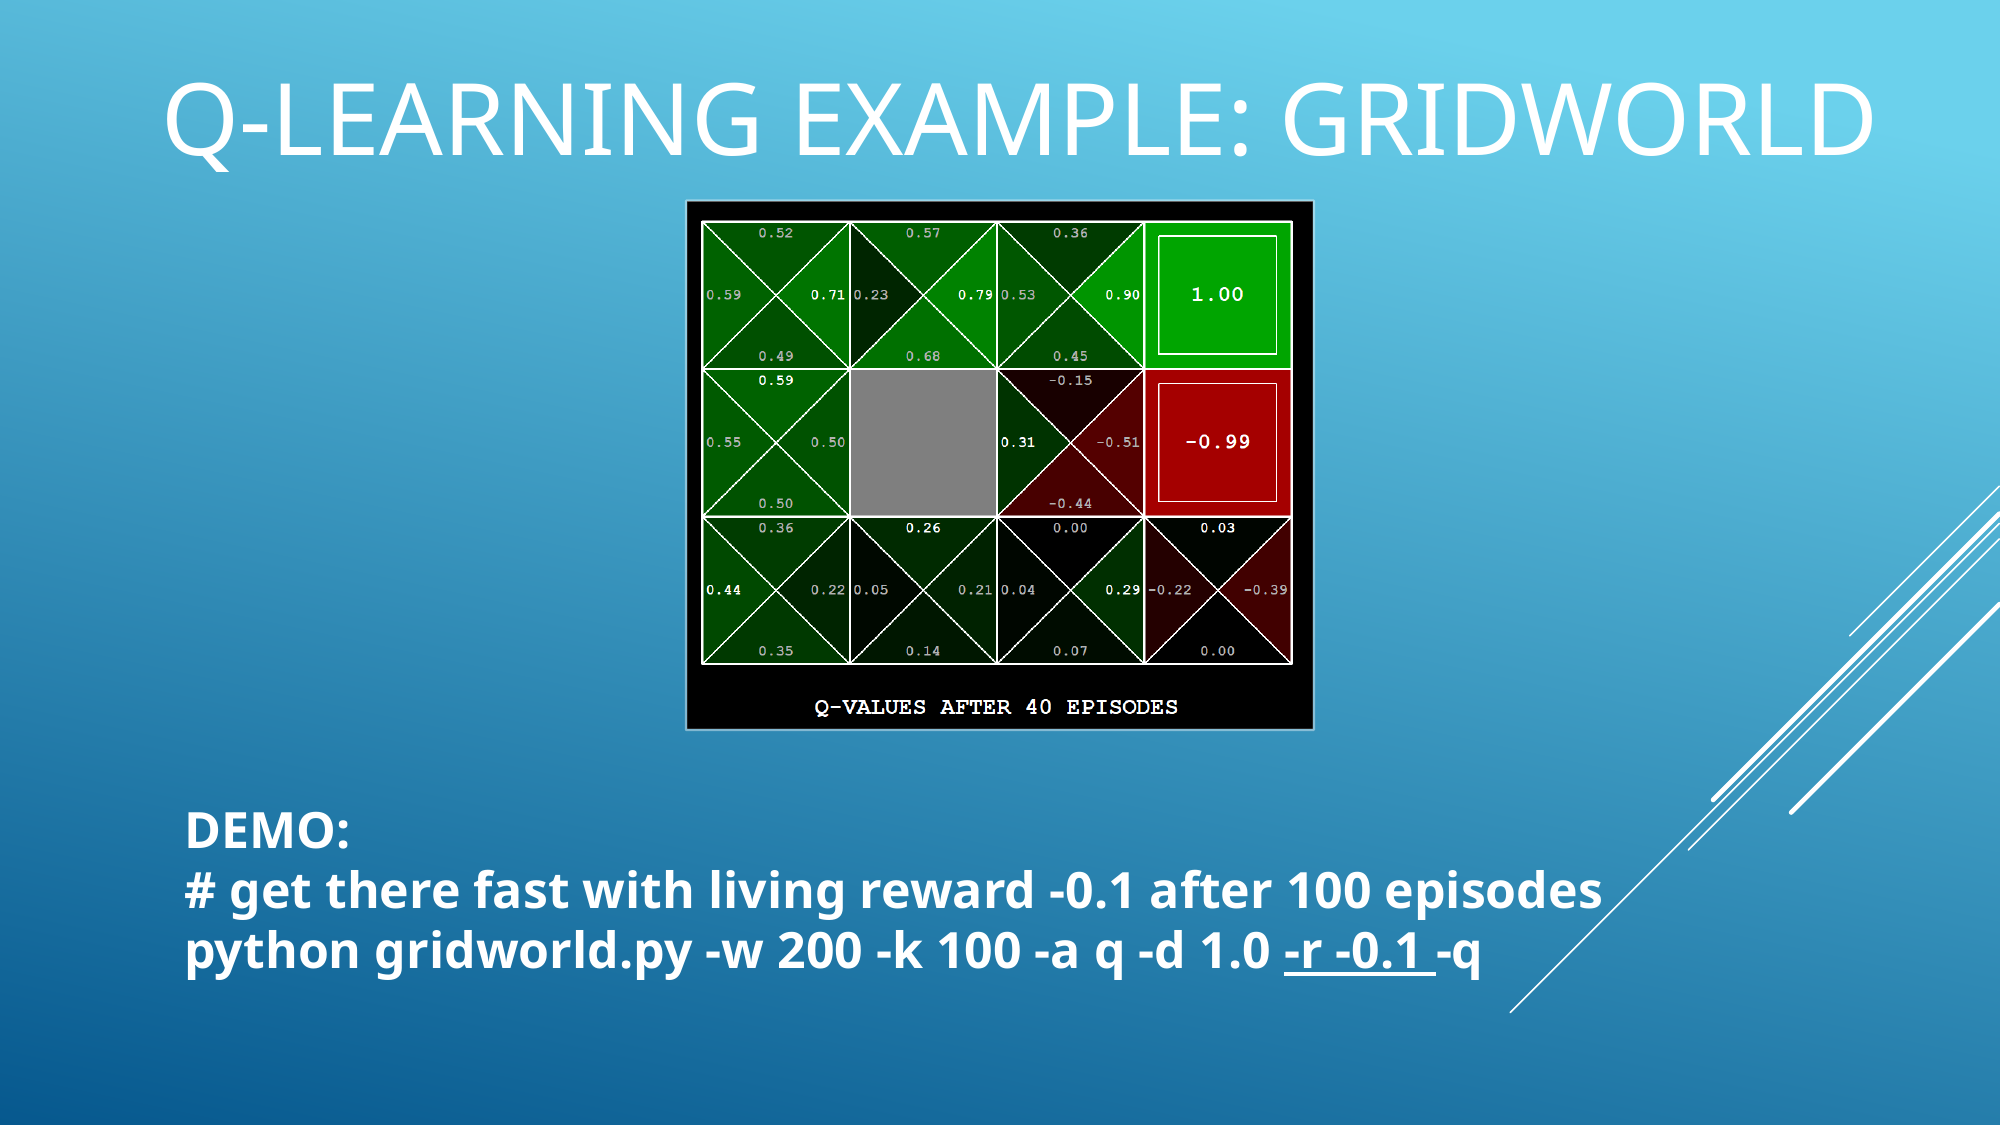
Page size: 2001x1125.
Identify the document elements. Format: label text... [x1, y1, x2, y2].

picture [687, 201, 1313, 729]
title Q-Learning Example: gridworld [105, 45, 1937, 183]
text_box DEMO: # get there fast with living reward -0.1 after 100 episodes python gridworld.py -w 200 -k 100 -a q -d 1.0 -r -0.1 -q [169, 790, 1619, 986]
